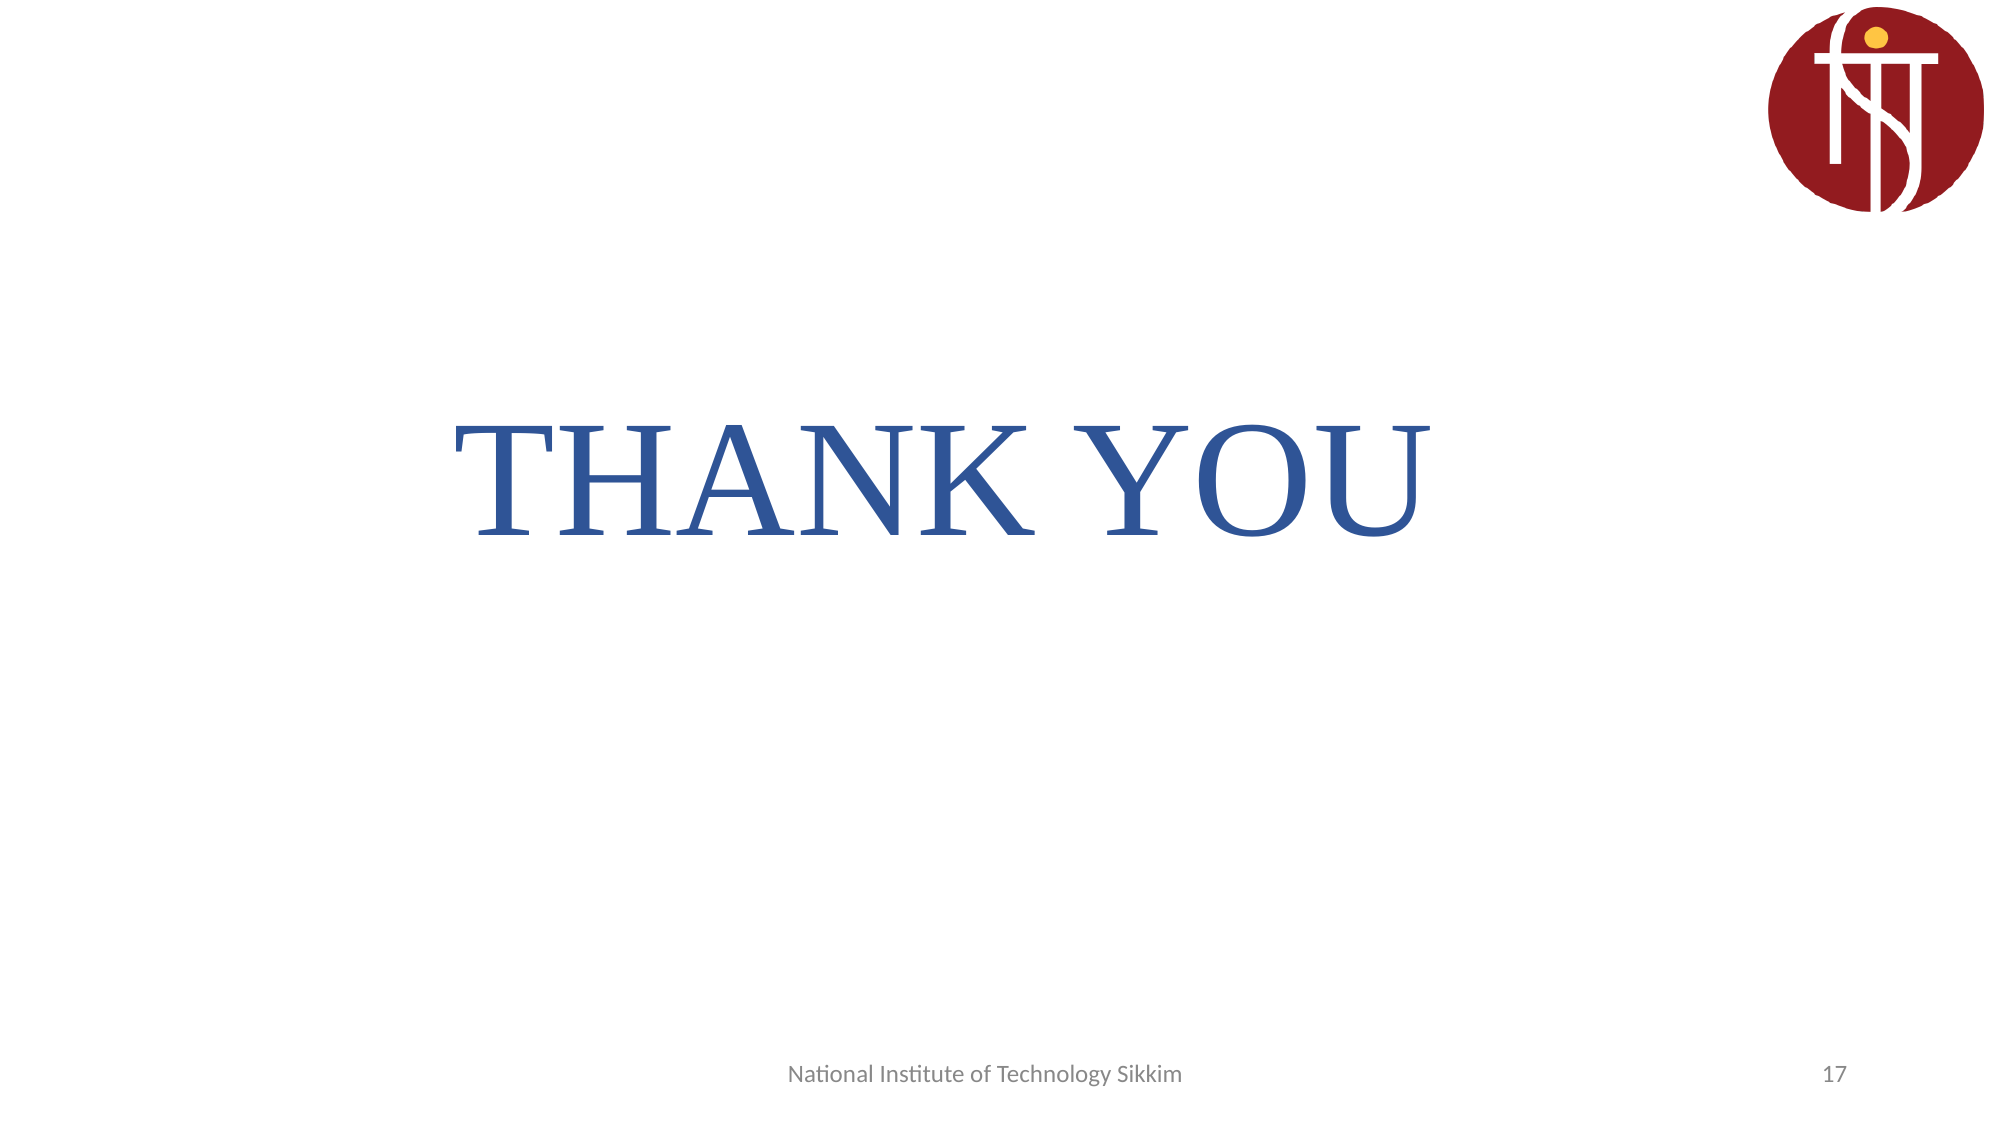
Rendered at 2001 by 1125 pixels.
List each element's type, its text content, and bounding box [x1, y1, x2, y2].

picture [1768, 7, 1984, 212]
slide_number 17 [1412, 1042, 1863, 1103]
footer National Institute of Technology Sikkim [662, 1042, 1338, 1103]
list THANK YOU [405, 261, 1484, 575]
